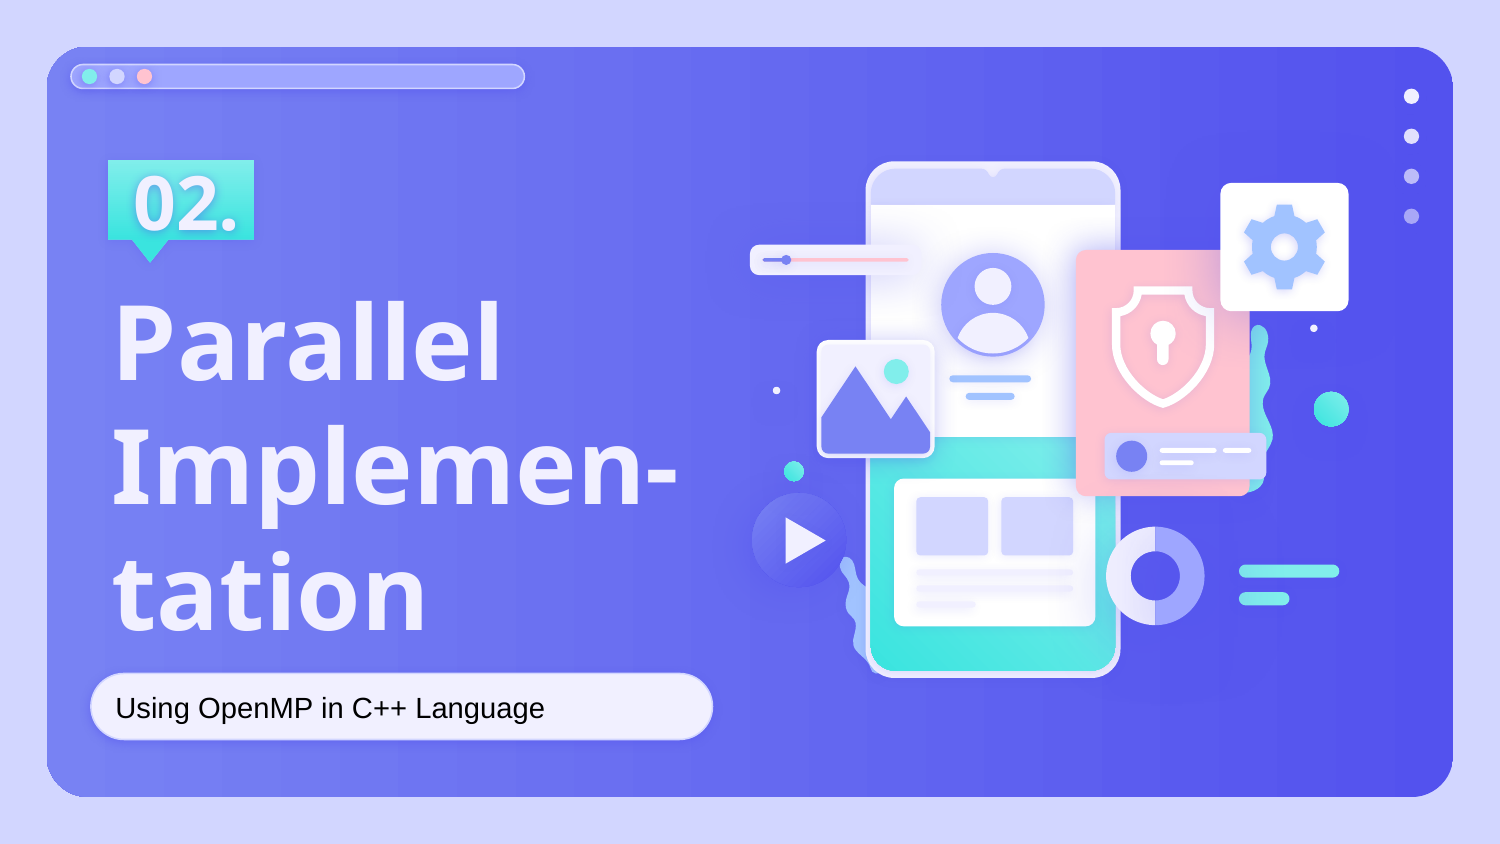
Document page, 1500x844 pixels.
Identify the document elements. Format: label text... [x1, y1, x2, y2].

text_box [749, 161, 1349, 679]
title Parallel Implemen-tation [96, 394, 744, 533]
text_box Using OpenMP in C++ Language [90, 673, 713, 740]
title 02. [118, 194, 361, 261]
text_box [107, 159, 254, 240]
